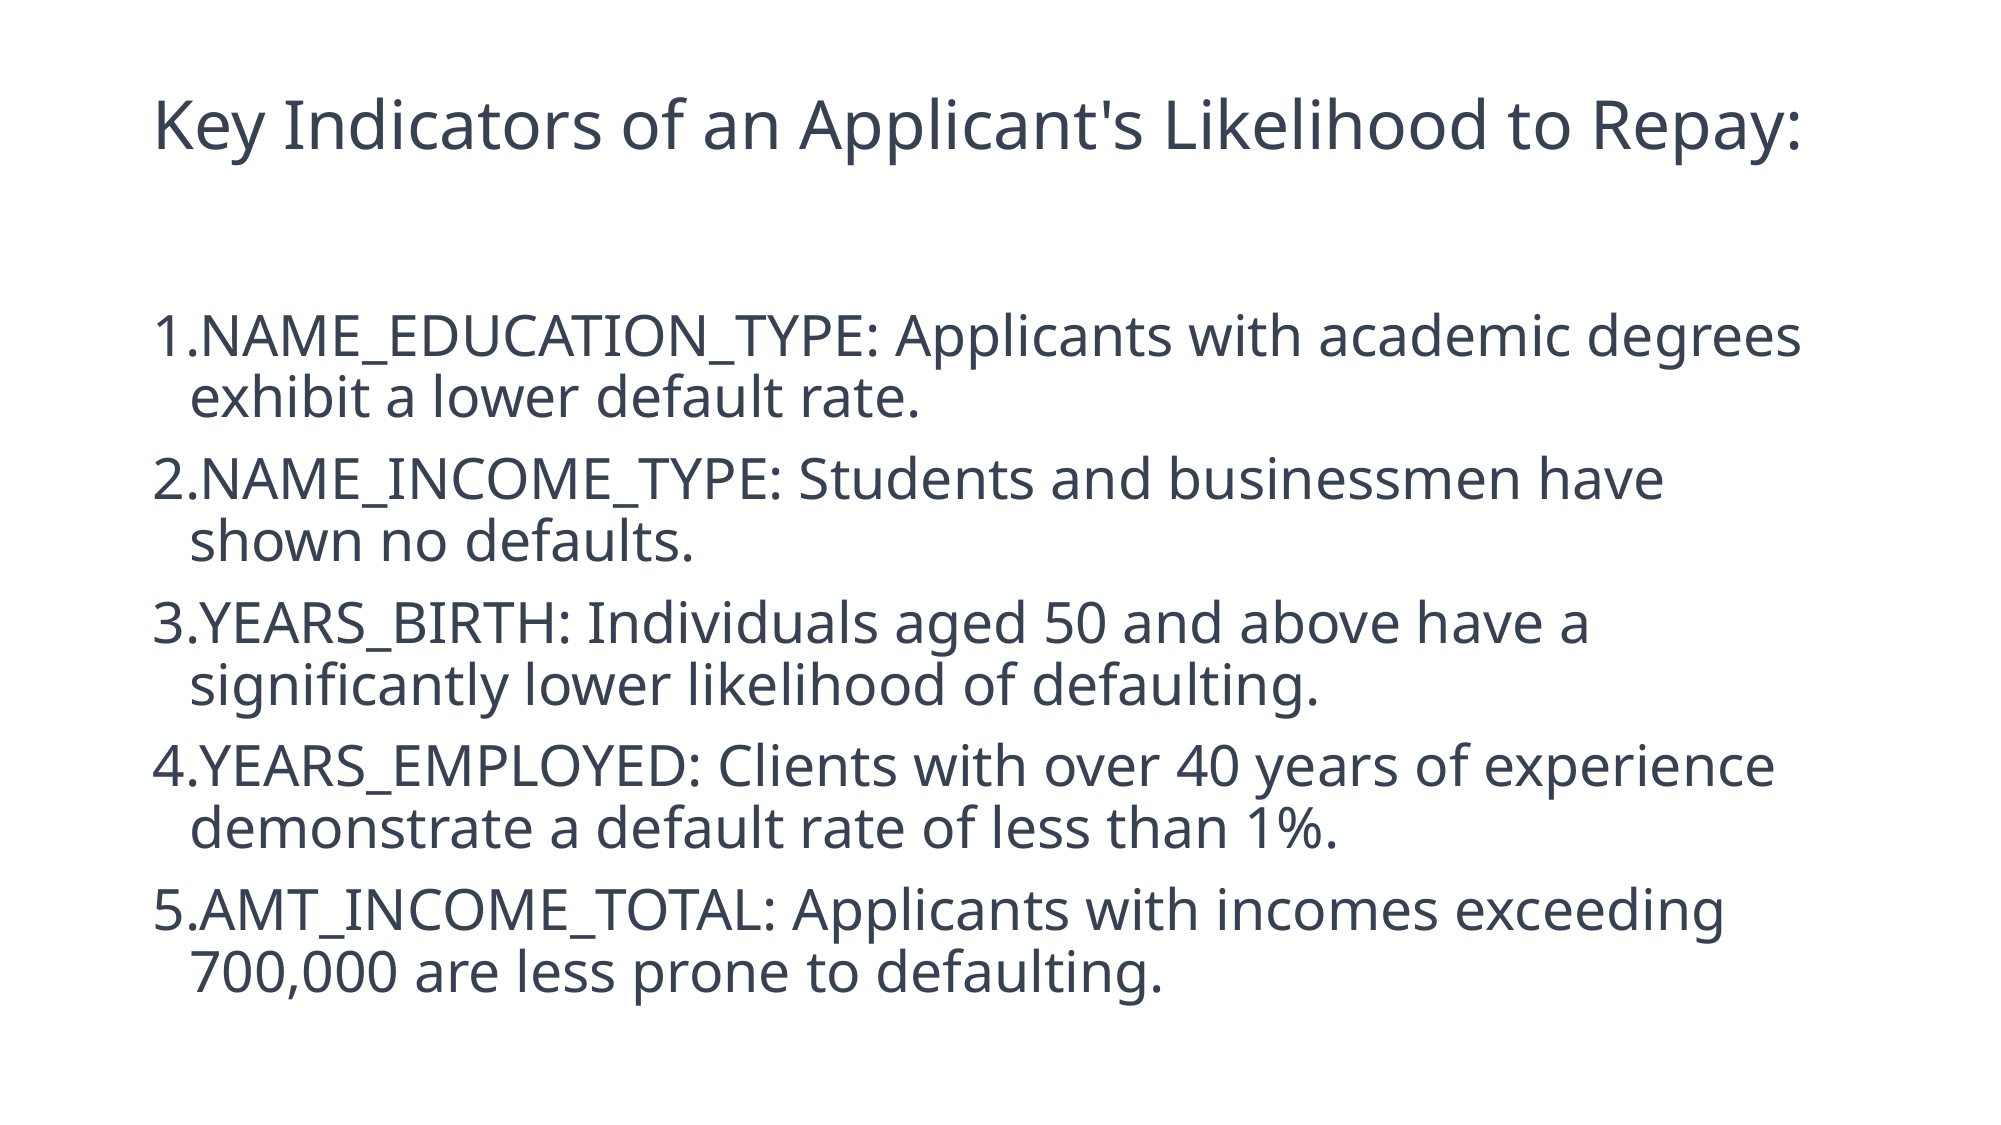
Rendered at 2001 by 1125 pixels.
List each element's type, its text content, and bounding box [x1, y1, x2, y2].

list NAME_EDUCATION_TYPE: Applicants with academic degrees exhibit a lower default rate. NAME_INCOME_TYPE: Students and businessmen have shown no defaults. YEARS_BIRTH: Individuals aged 50 and above have a significantly lower likelihood of defaulting. YEARS_EMPLOYED: Clients with over 40 years of experience demonstrate a default rate of less than 1%. AMT_INCOME_TOTAL: Applicants with incomes exceeding 700,000 are less prone to defaulting. [137, 299, 1863, 1014]
title Key Indicators of an Applicant's Likelihood to Repay: [137, 59, 1863, 278]
